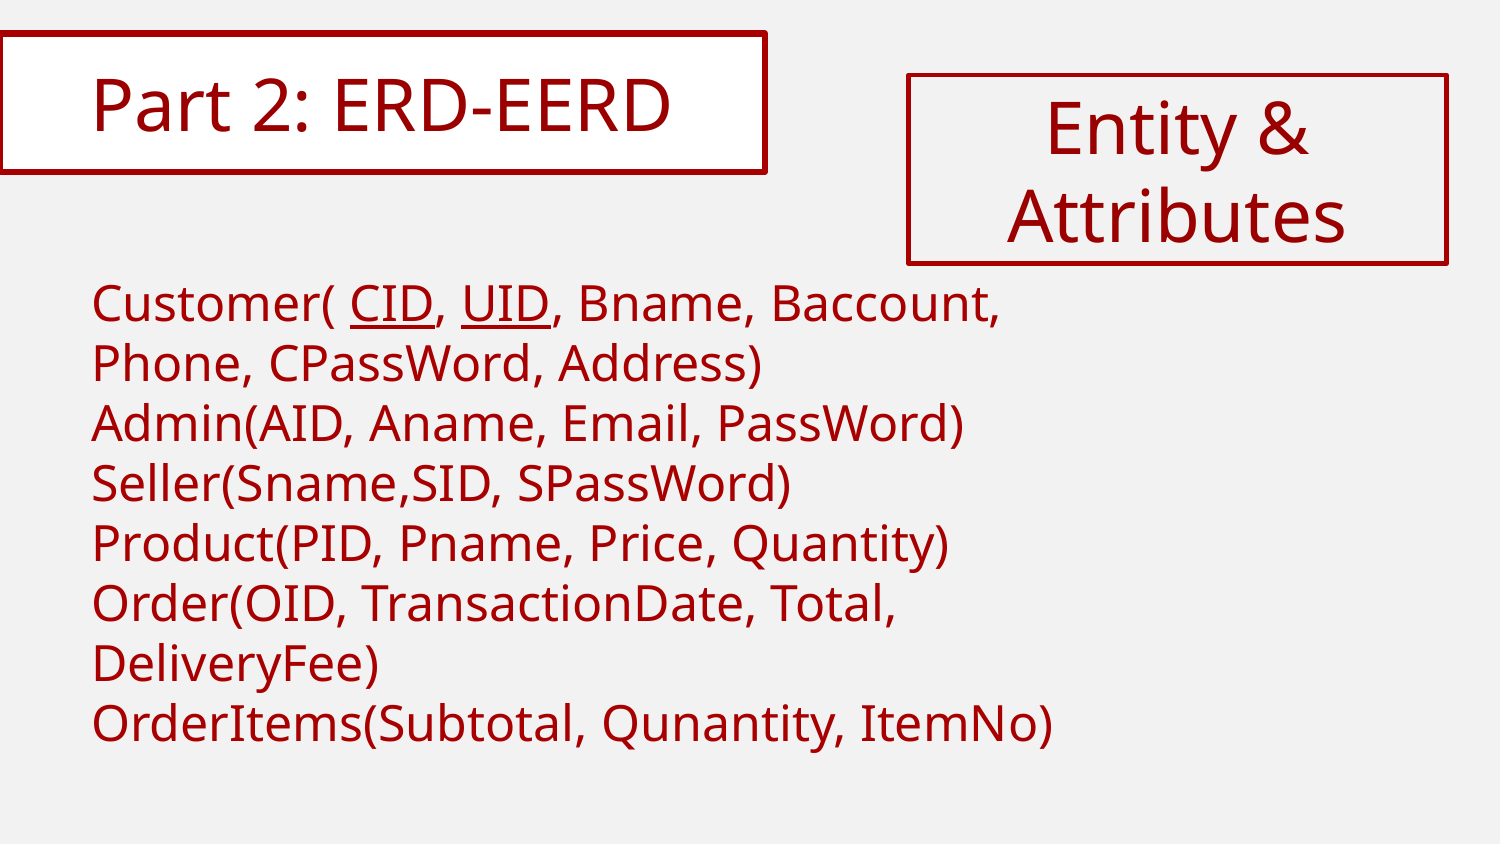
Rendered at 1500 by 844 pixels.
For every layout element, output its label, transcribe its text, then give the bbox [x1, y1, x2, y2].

title Entity & Attributes [908, 74, 1447, 264]
text_box Customer( CID, UID, Bname, Baccount, Phone, CPassWord, Address) Admin(AID, Aname, Email, PassWord) Seller(Sname,SID, SPassWord) Product(PID, Pname, Price, Quantity) Order(OID, TransactionDate, Total, DeliveryFee) OrderItems(Subtotal, Qunantity, ItemNo) [76, 263, 1114, 844]
text_box Part 2: ERD-EERD [0, 33, 765, 172]
